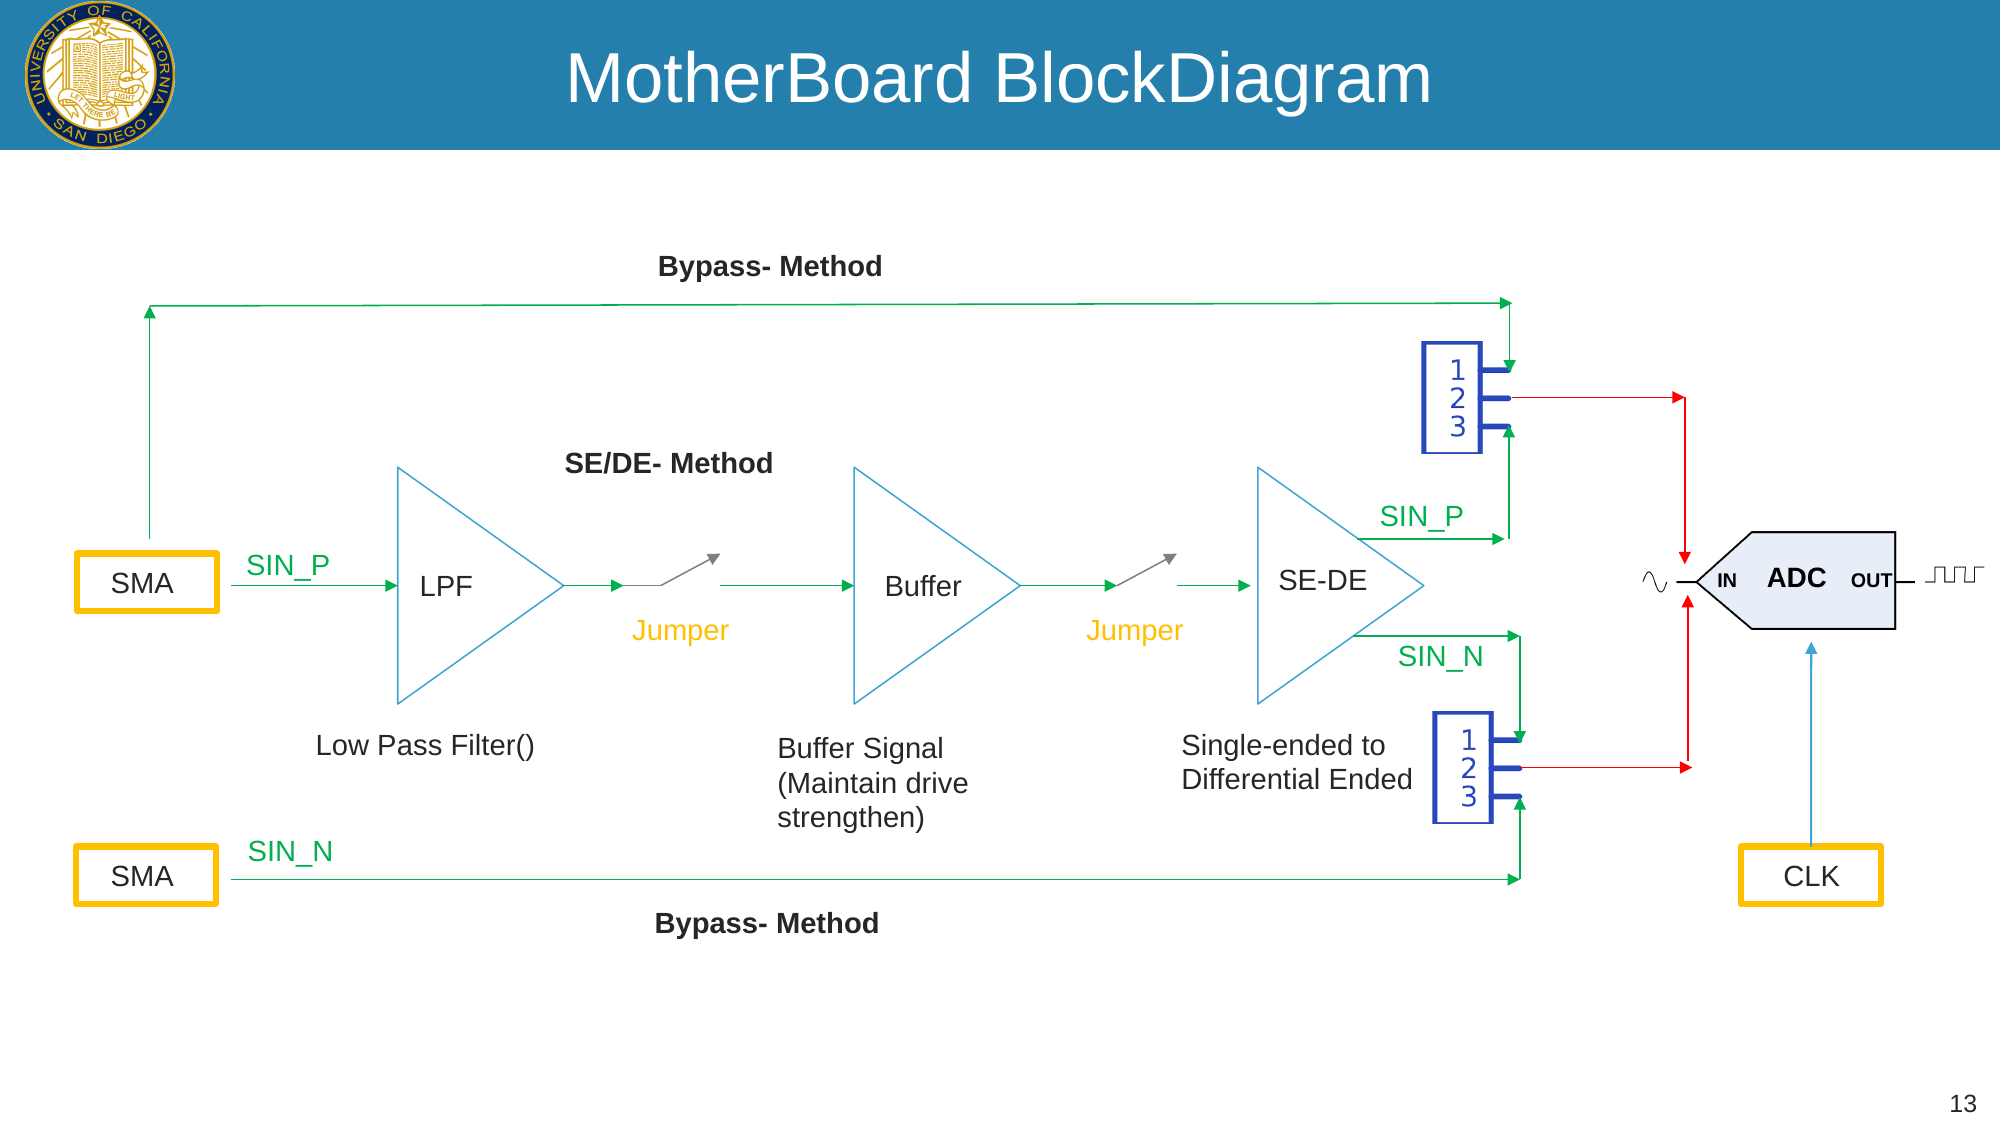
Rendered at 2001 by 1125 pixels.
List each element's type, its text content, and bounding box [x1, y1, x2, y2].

text_box [1415, 578, 1425, 593]
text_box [149, 302, 1509, 307]
slide_number 13 [1934, 1097, 2000, 1125]
picture [1403, 341, 1532, 454]
picture [0, 0, 225, 150]
text_box SE/DE- Method [549, 436, 807, 487]
text_box [76, 553, 218, 612]
text_box Bypass- Method [639, 897, 897, 948]
text_box Buffer Signal (Maintain drive strengthen) [762, 721, 1063, 842]
text_box SIN_P [1364, 490, 1483, 538]
text_box Jumper [1071, 604, 1206, 654]
text_box Single-ended to Differential Ended [1166, 718, 1413, 804]
text_box LPF [404, 560, 504, 611]
text_box SIN_P [231, 538, 350, 585]
text_box [1257, 466, 1400, 705]
text_box [853, 466, 987, 705]
text_box Buffer [869, 560, 988, 611]
text_box SMA [95, 557, 195, 607]
text_box [396, 466, 565, 705]
text_box SE-DE [1263, 553, 1415, 604]
text_box SIN_N [1383, 637, 1502, 680]
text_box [1116, 553, 1178, 586]
text_box [1740, 846, 1882, 904]
title MotherBoard BlockDiagram [232, 9, 1768, 140]
picture [1413, 711, 1543, 824]
text_box SMA [95, 849, 195, 900]
text_box [75, 846, 217, 904]
text_box Jumper [617, 604, 752, 654]
text_box SIN_N [232, 824, 351, 875]
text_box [660, 553, 721, 586]
text_box CLK [1768, 849, 1868, 900]
text_box [988, 561, 1021, 610]
picture [1623, 522, 1999, 642]
text_box Bypass- Method [643, 239, 900, 290]
text_box SIN_N [1383, 630, 1502, 635]
